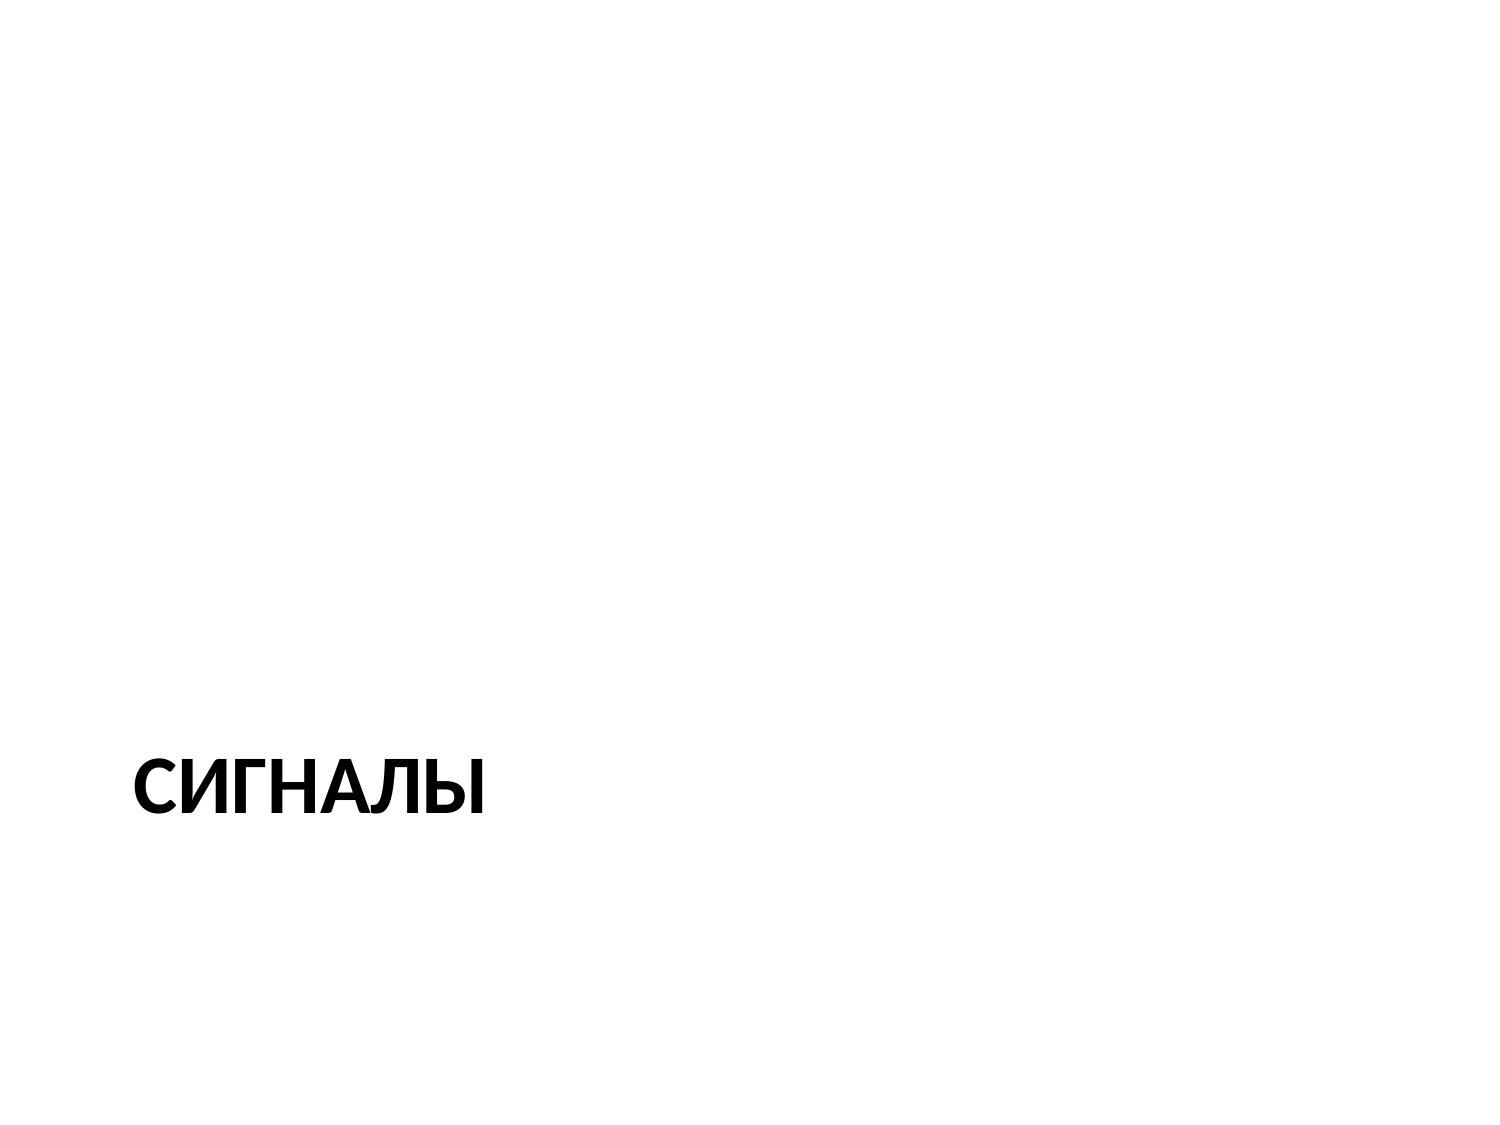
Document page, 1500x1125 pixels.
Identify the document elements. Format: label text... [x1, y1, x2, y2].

title Сигналы [118, 722, 1394, 947]
